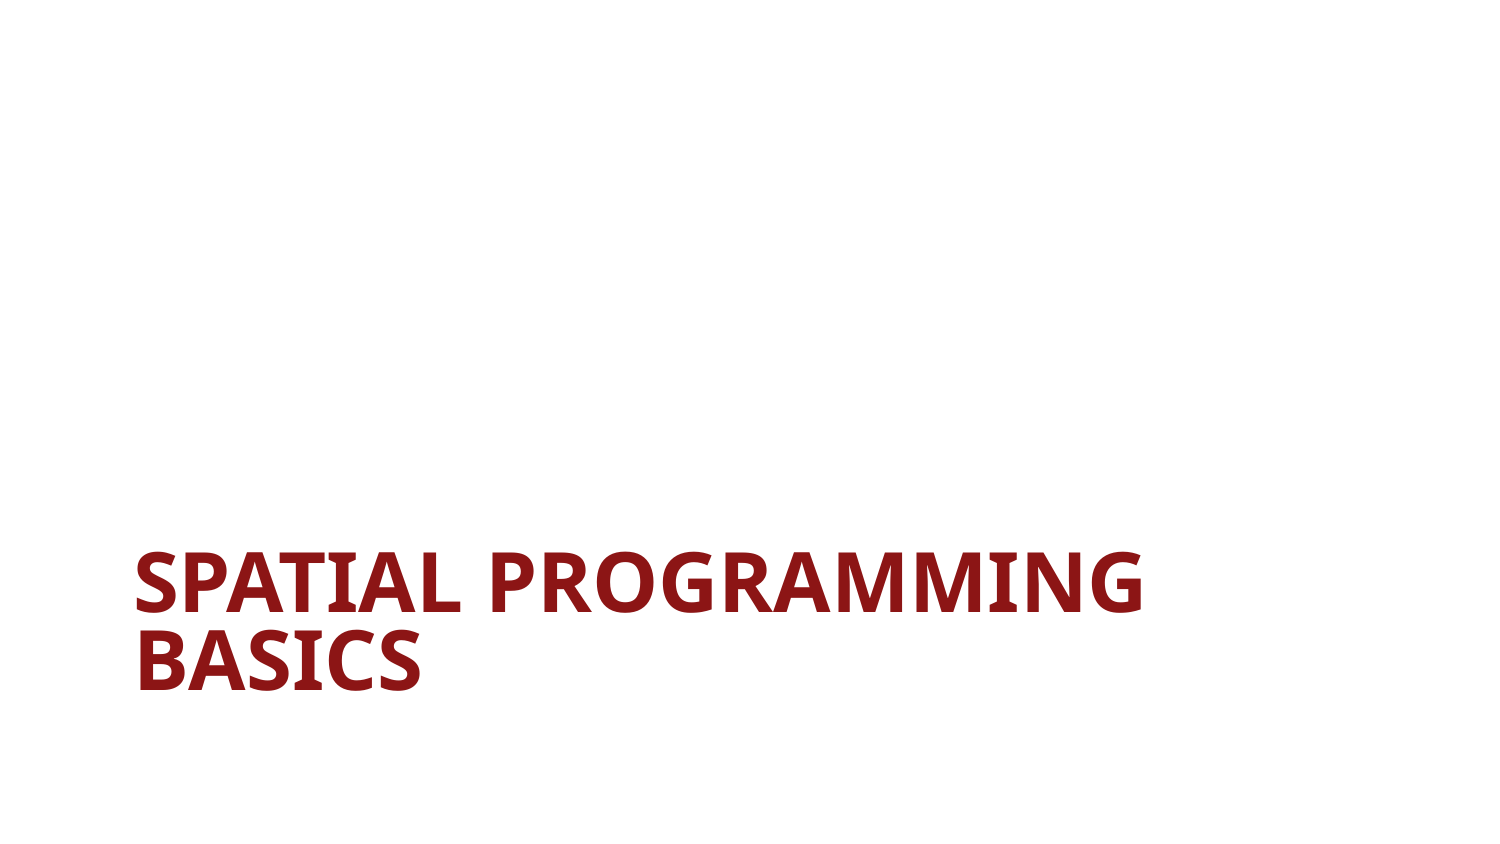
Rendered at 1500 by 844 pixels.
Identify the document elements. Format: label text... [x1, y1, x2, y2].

title Spatial Programming Basics [118, 542, 1394, 710]
